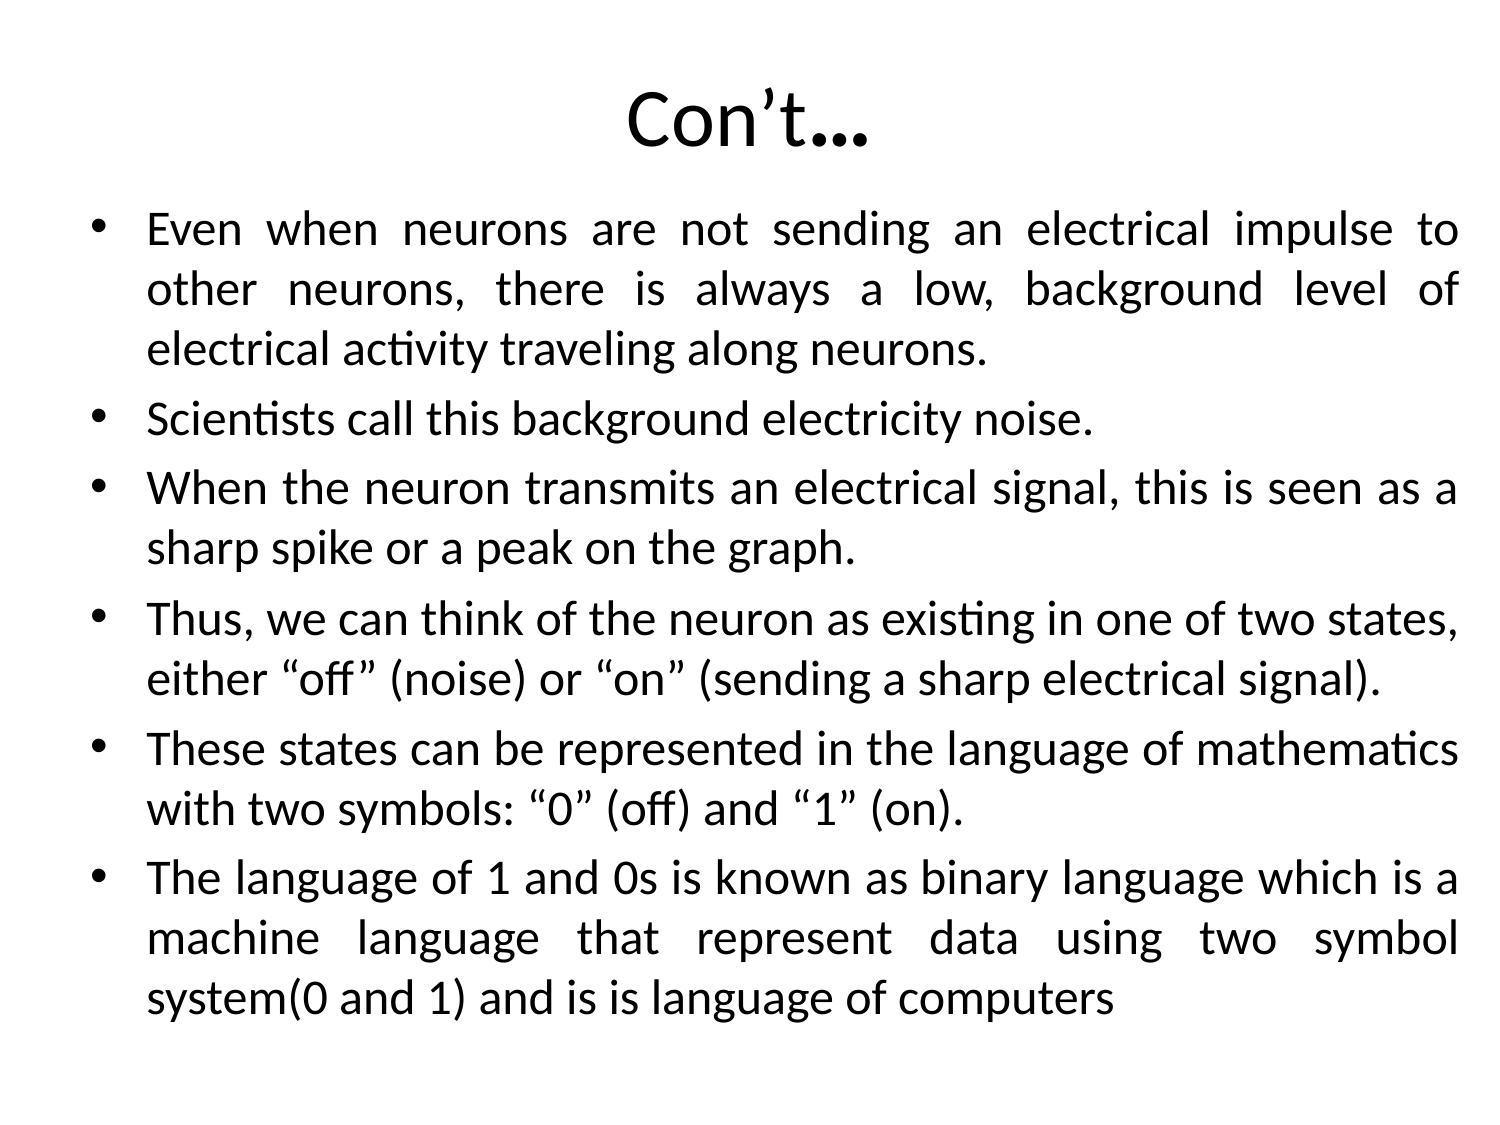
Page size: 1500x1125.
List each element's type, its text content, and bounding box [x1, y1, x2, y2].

title Con’t… [75, 45, 1425, 175]
list Even when neurons are not sending an electrical impulse to other neurons, there is always a low, background level of electrical activity traveling along neurons. Scientists call this background electricity noise. When the neuron transmits an electrical signal, this is seen as a sharp spike or a peak on the graph. Thus, we can think of the neuron as existing in one of two states, either “off” (noise) or “on” (sending a sharp electrical signal). These states can be represented in the language of mathematics with two symbols: “0” (off) and “1” (on). The language of 1 and 0s is known as binary language which is a machine language that represent data using two symbol system(0 and 1) and is is language of computers [75, 187, 1475, 1100]
